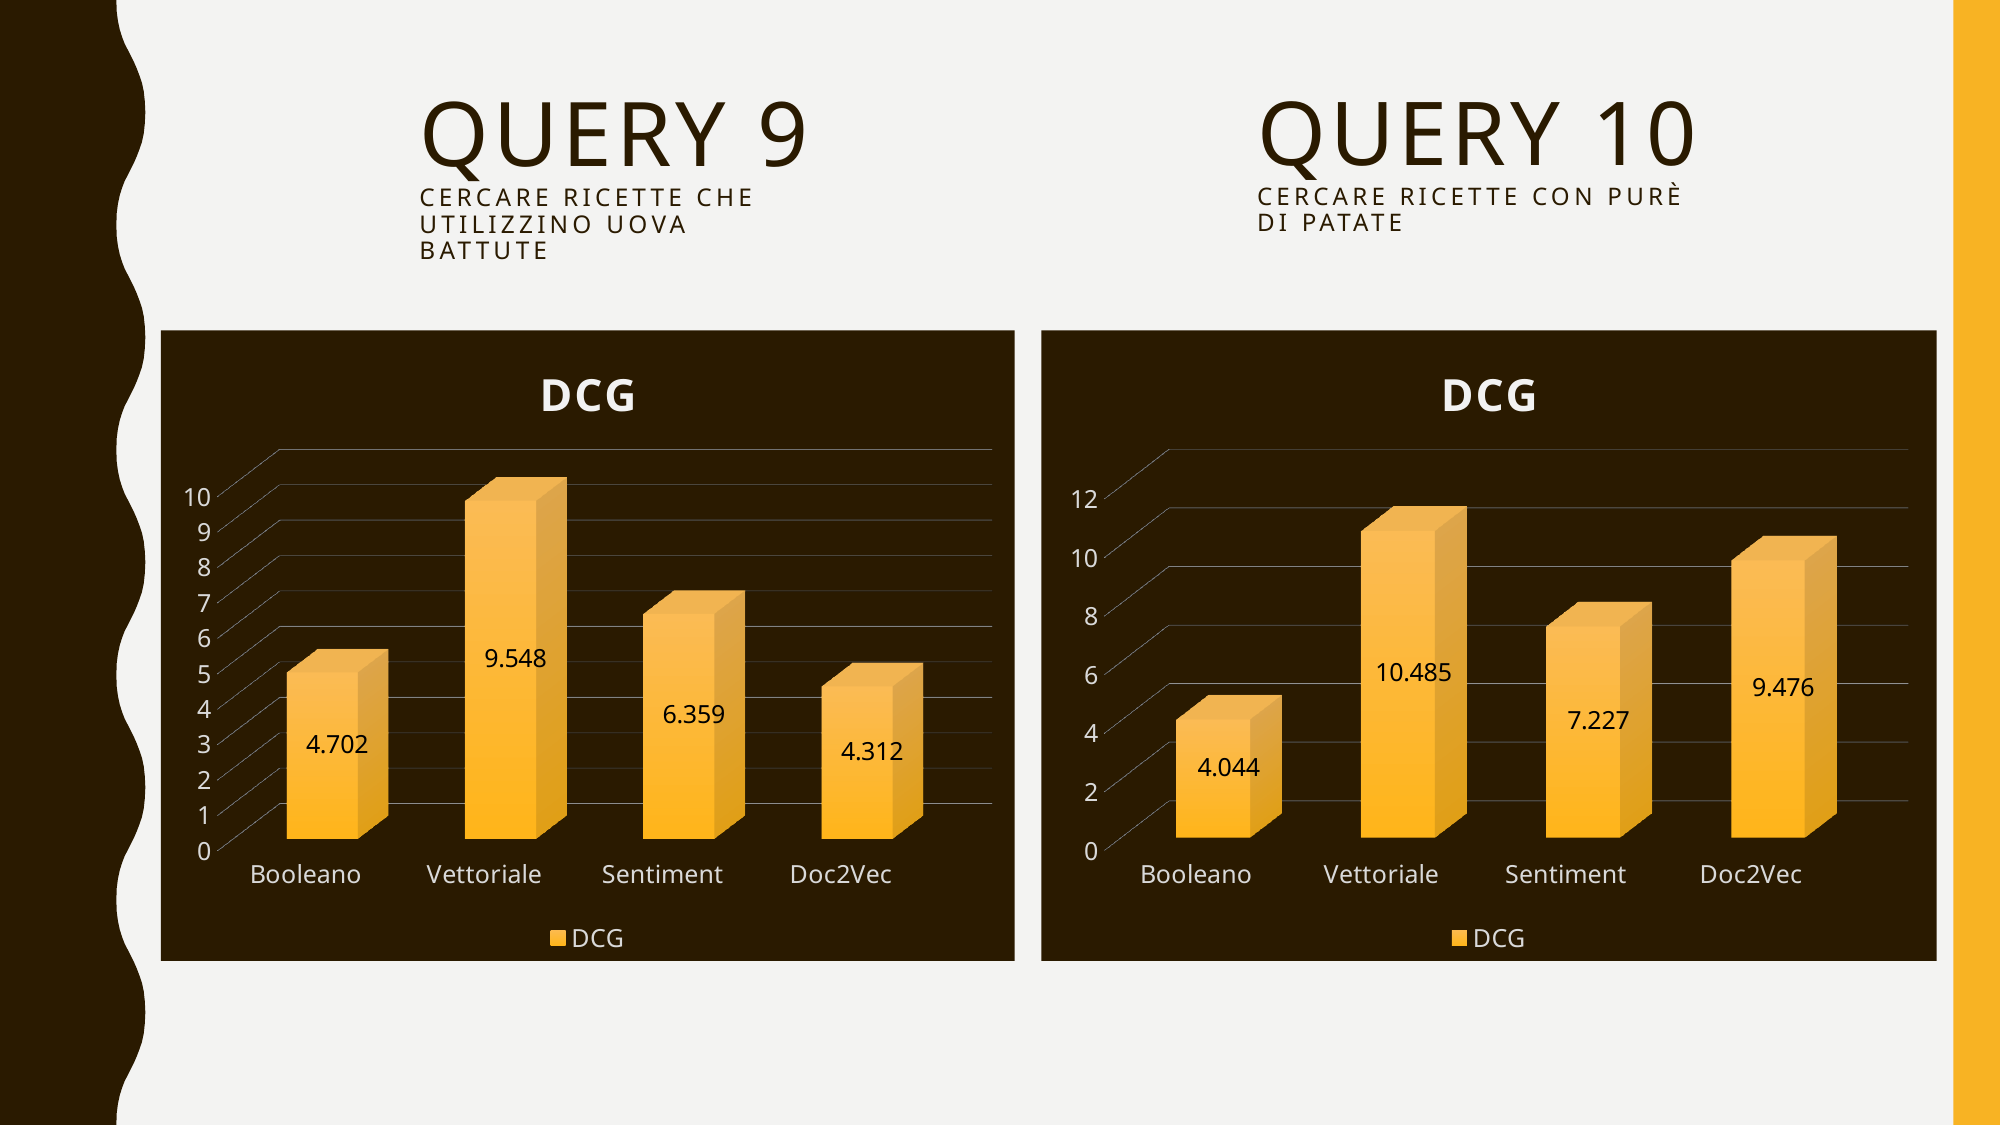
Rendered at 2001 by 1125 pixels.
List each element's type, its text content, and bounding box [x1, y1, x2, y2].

chart [1041, 330, 1937, 961]
title Query 10 Cercare ricette con purè di patate [1242, 81, 1737, 327]
text_box Query 9 Cercare ricette che utilizzino uova battute [404, 81, 833, 327]
chart [160, 330, 1015, 961]
